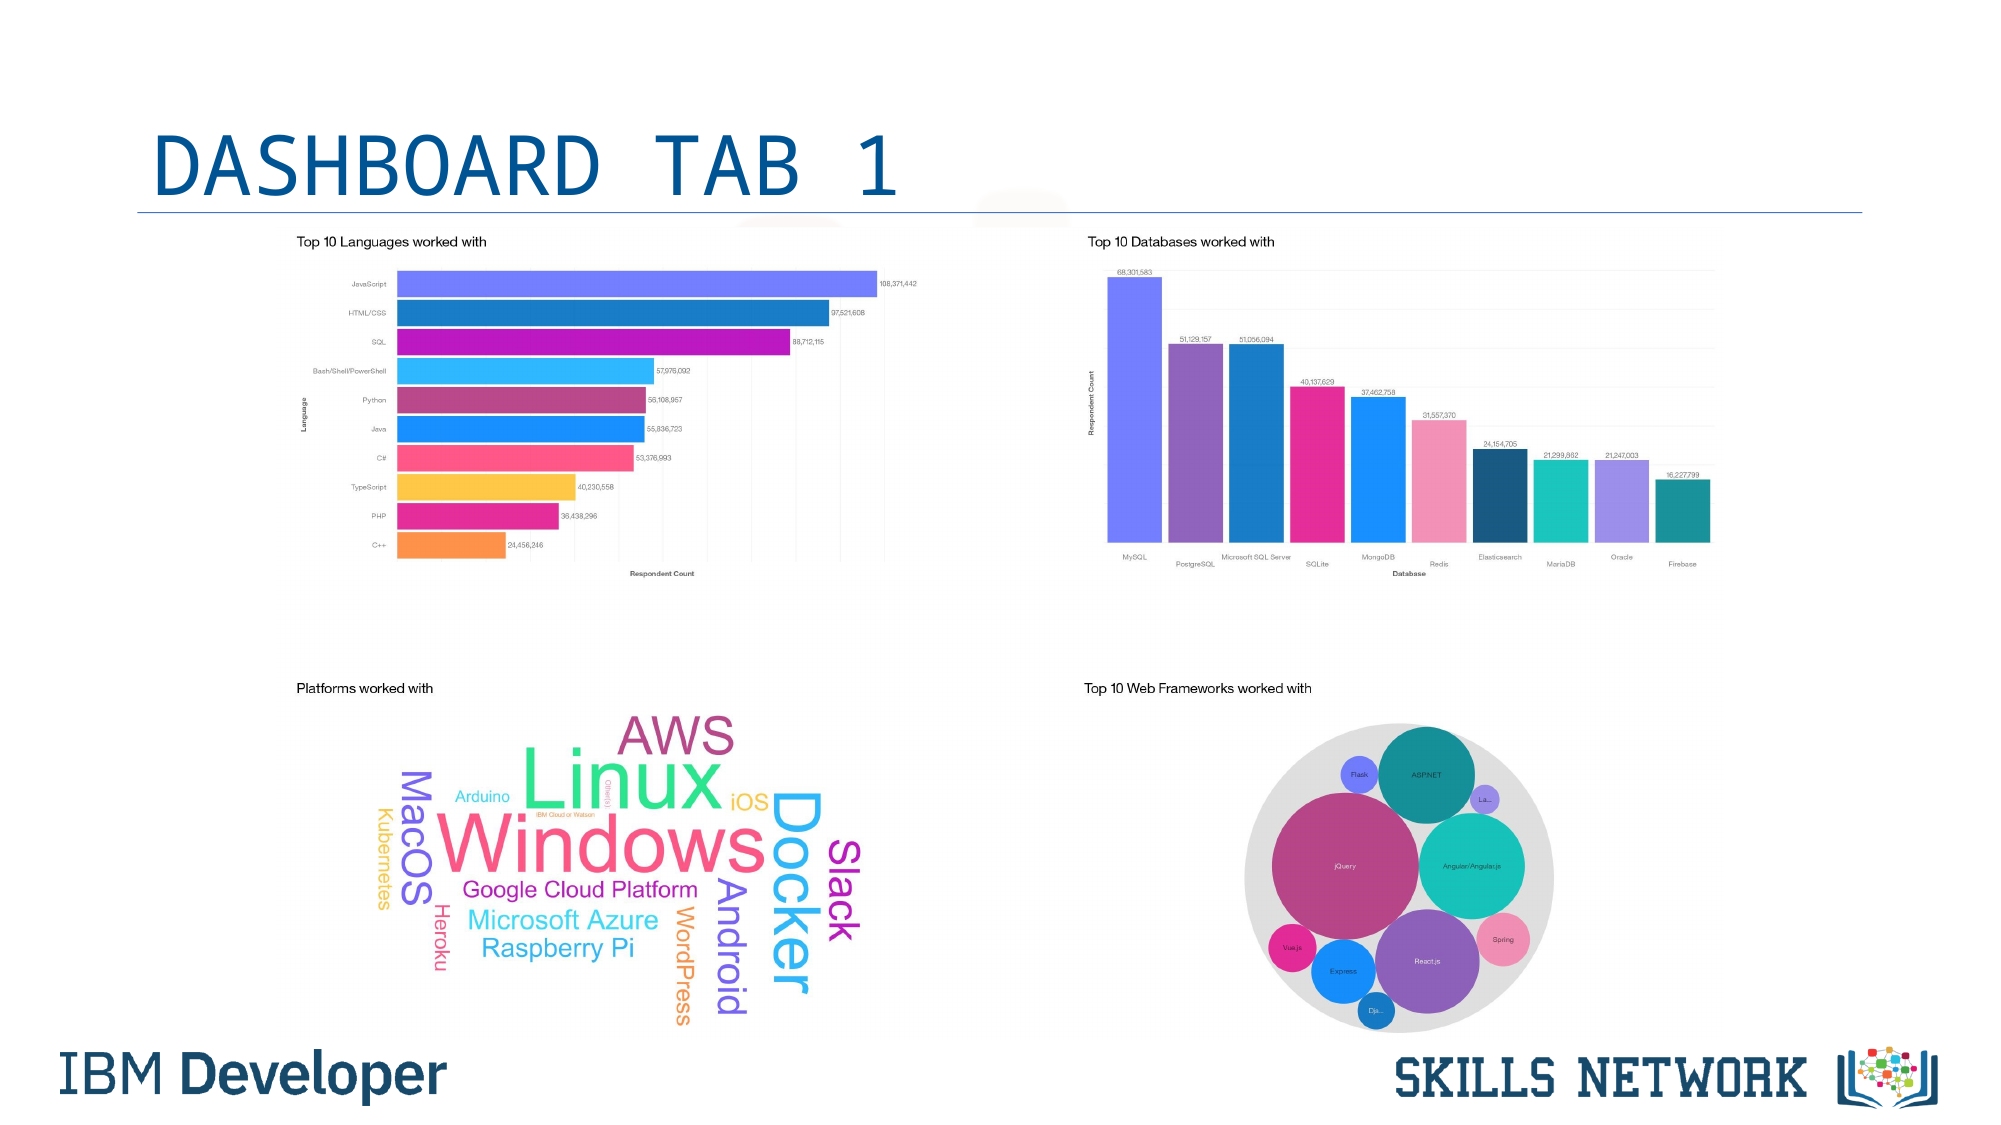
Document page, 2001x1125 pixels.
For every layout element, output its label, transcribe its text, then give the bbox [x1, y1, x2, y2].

picture [276, 227, 1724, 1041]
title DASHBOARD TAB 1 [137, 59, 1863, 278]
picture [1390, 1045, 1945, 1111]
picture [55, 1045, 459, 1108]
